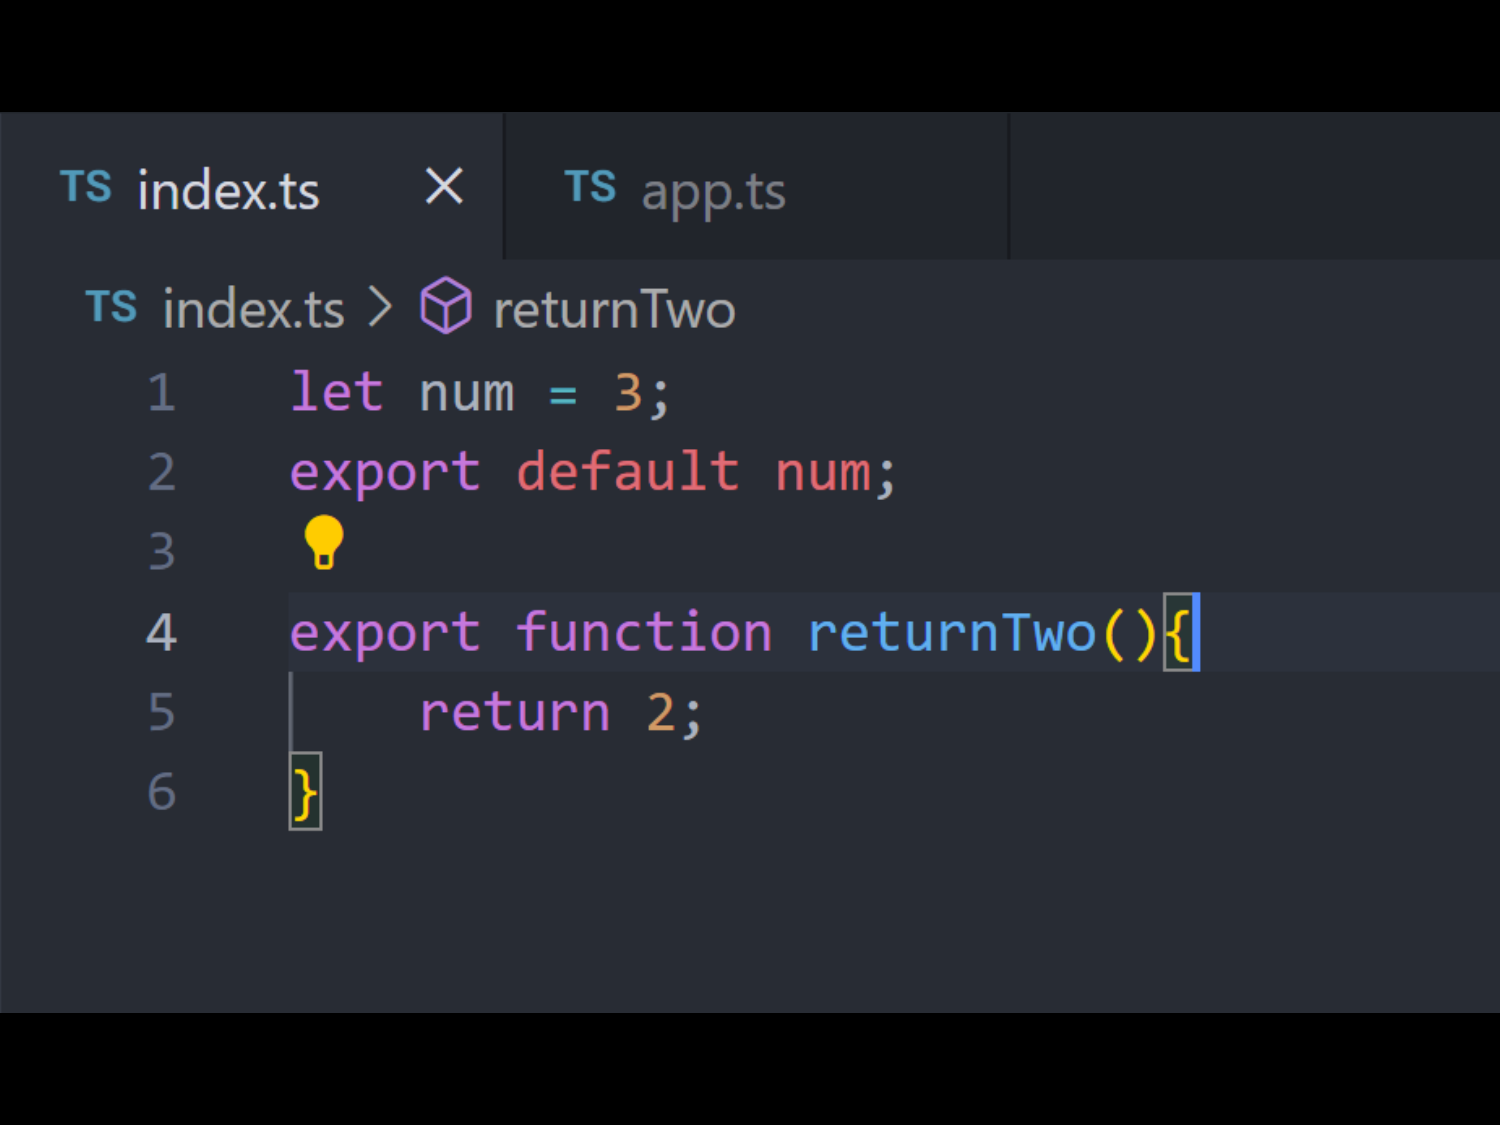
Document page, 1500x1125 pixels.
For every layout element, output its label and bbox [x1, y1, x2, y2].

picture [0, 112, 1500, 1013]
